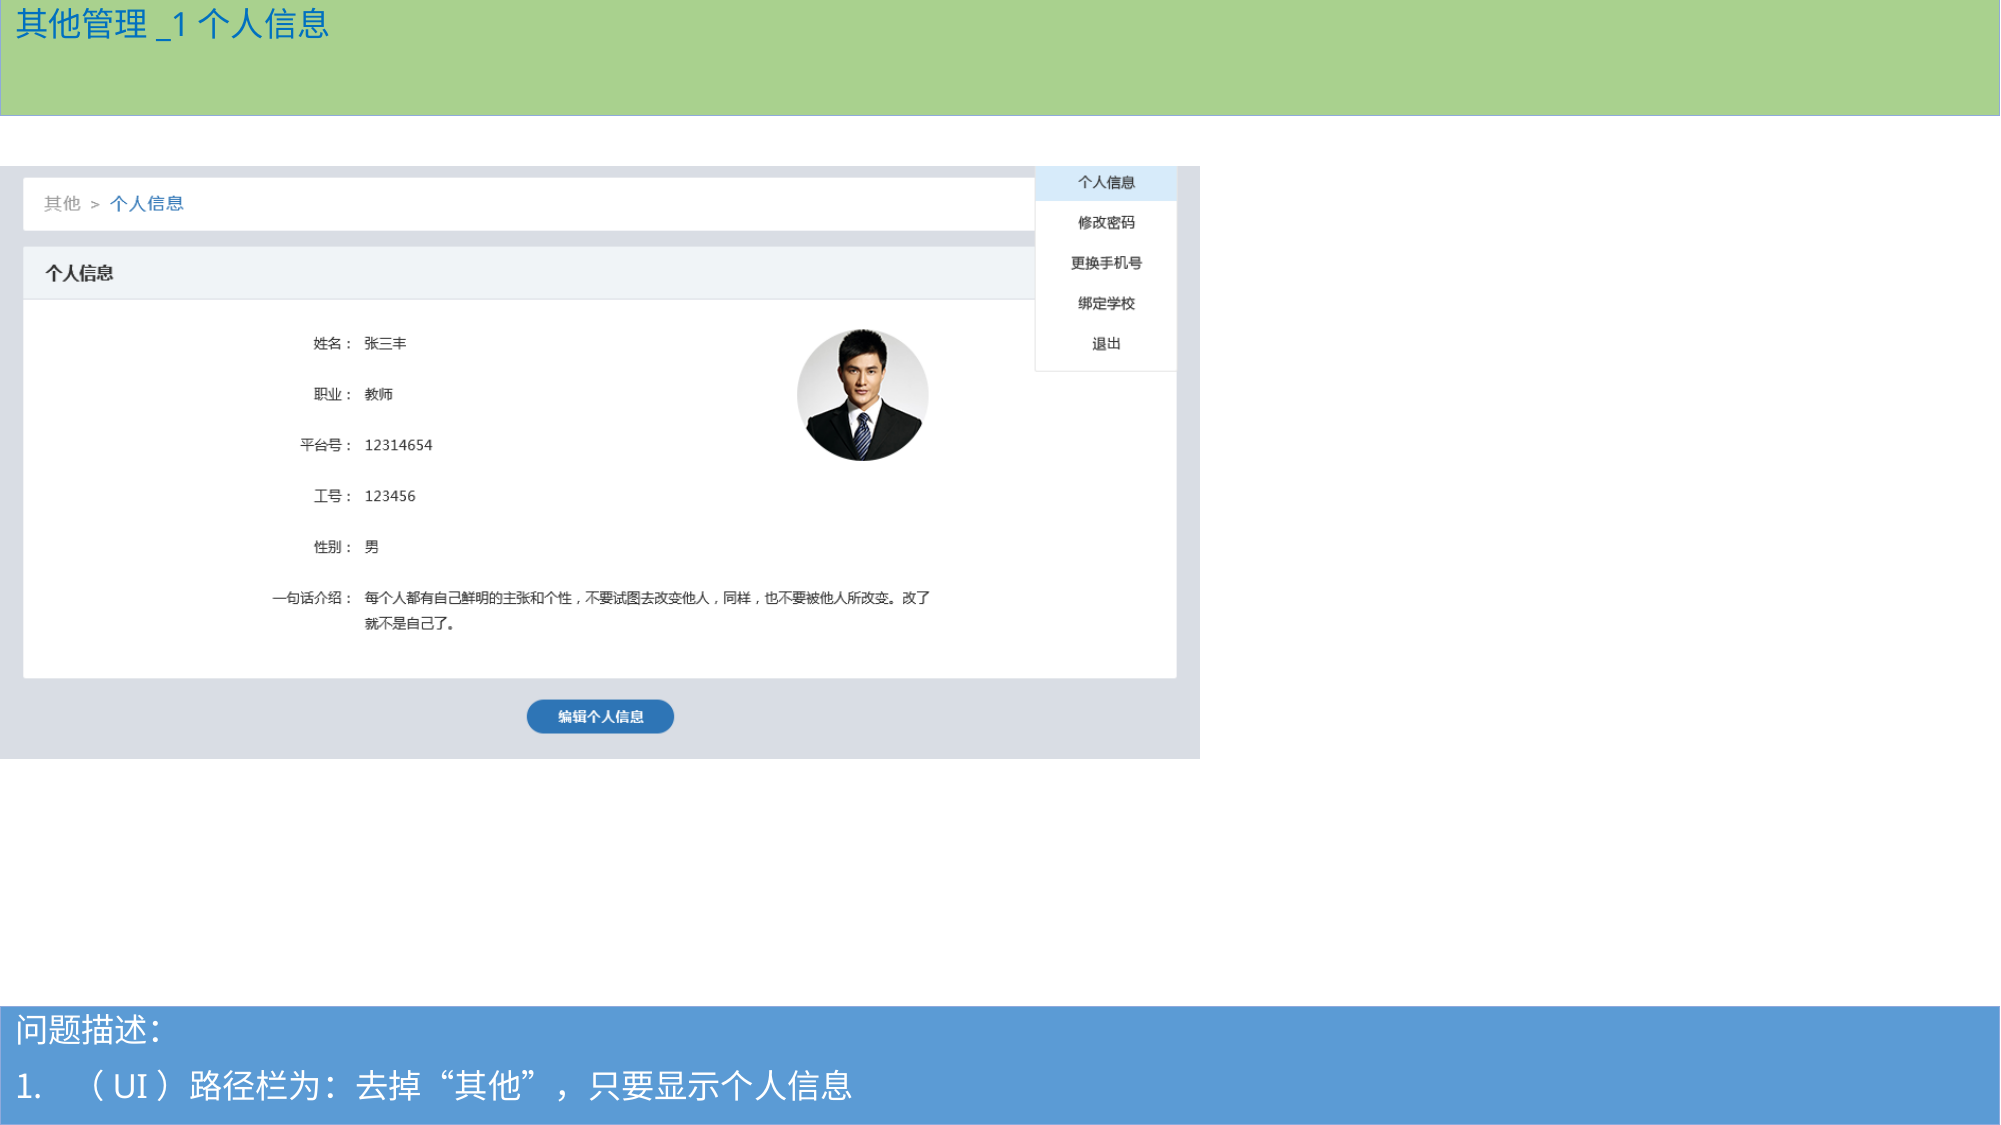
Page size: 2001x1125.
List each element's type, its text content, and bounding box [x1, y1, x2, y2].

text_box 其他管理_1个人信息 [0, 0, 2000, 116]
text_box 问题描述： （UI）路径栏为：去掉“其他”，只要显示个人信息 [0, 1006, 2000, 1125]
picture [0, 166, 1200, 759]
